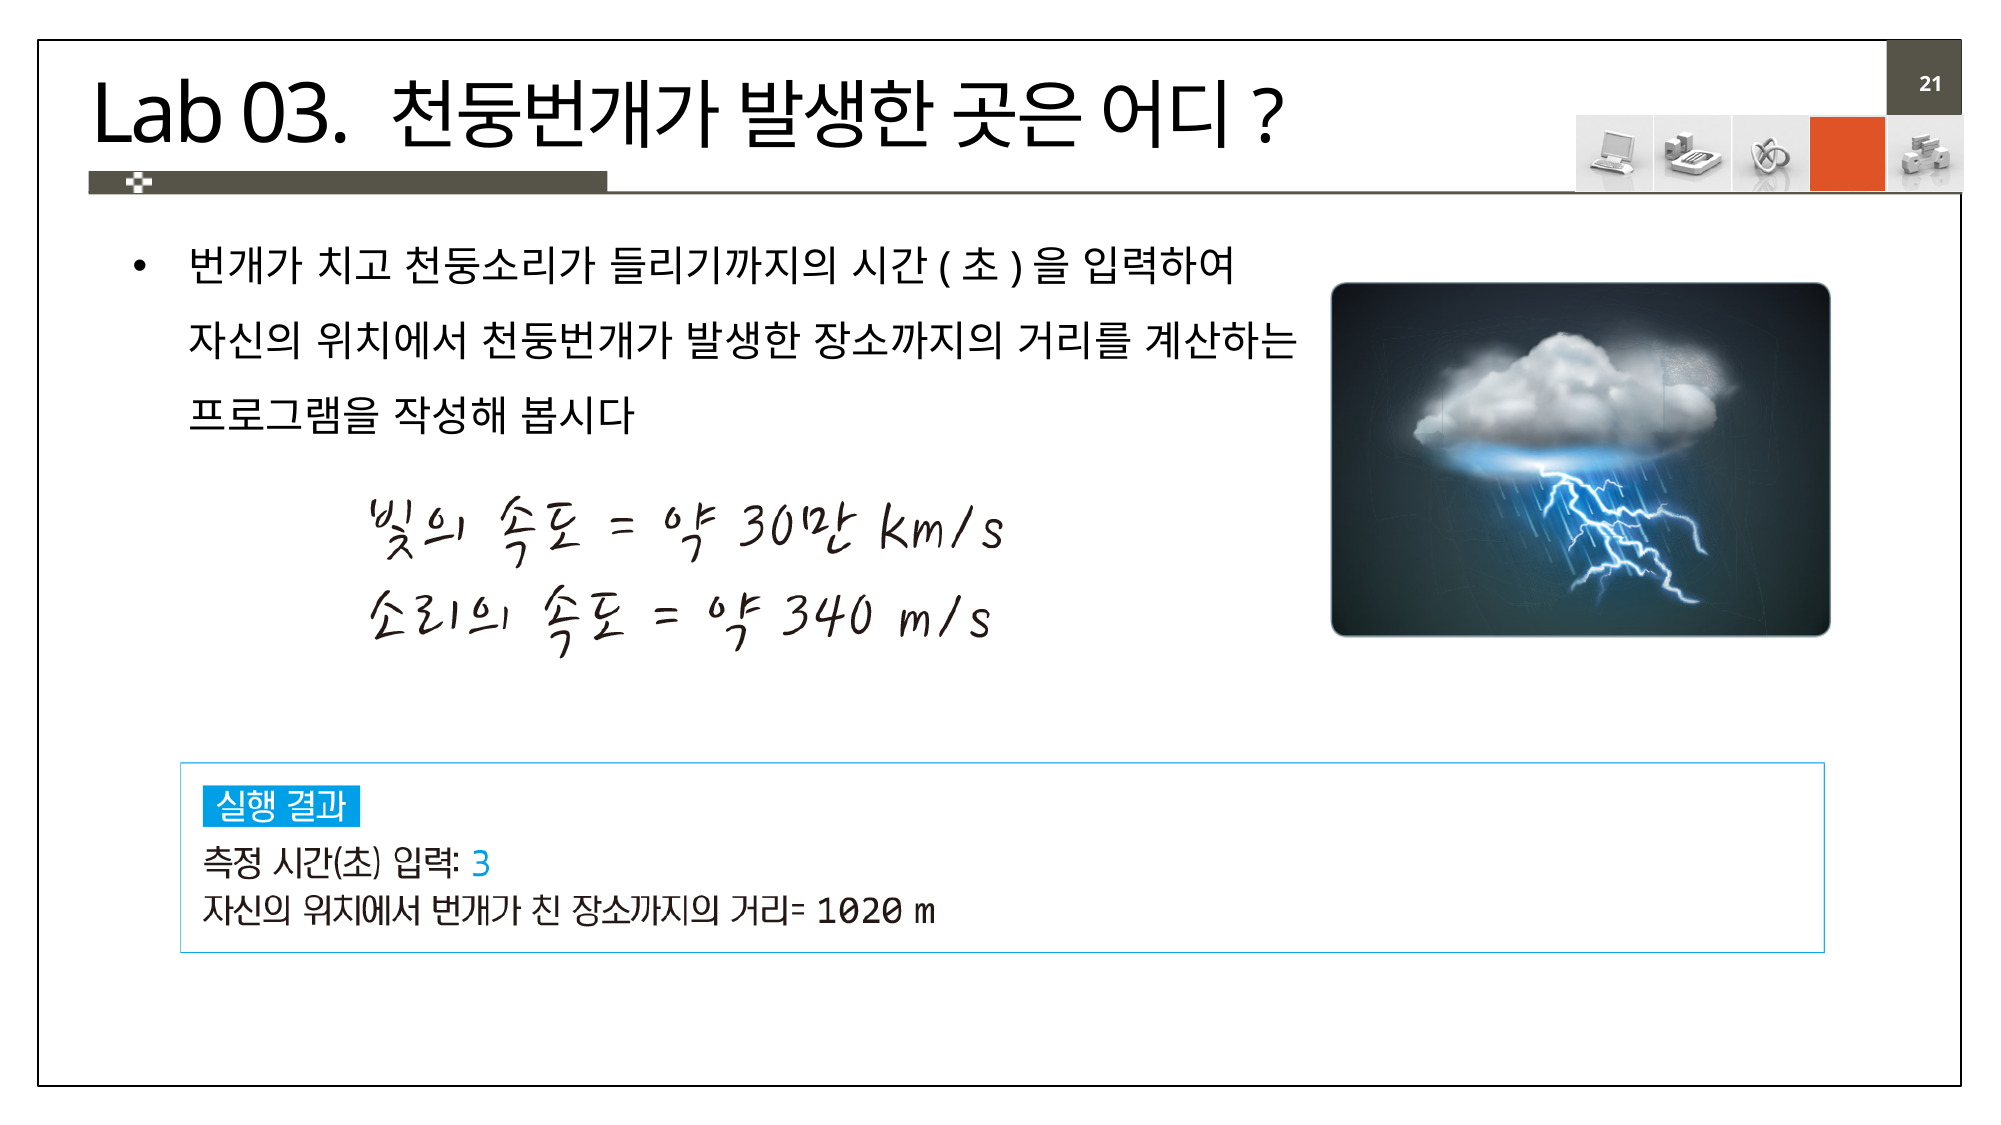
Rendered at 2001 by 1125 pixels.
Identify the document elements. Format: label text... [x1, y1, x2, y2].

text_box 번개가 치고 천둥소리가 들리기까지의 시간(초)을 입력하여 자신의 위치에서 천둥번개가 발생한 장소까지의 거리를 계산하는 프로그램을 작성해 봅시다 [117, 207, 1376, 448]
picture [1808, 114, 1964, 192]
picture [138, 754, 1848, 984]
picture [1318, 222, 1883, 662]
title Lab 03. 천둥번개가 발생한 곳은 어디? [76, 62, 1808, 208]
picture [344, 483, 1028, 673]
